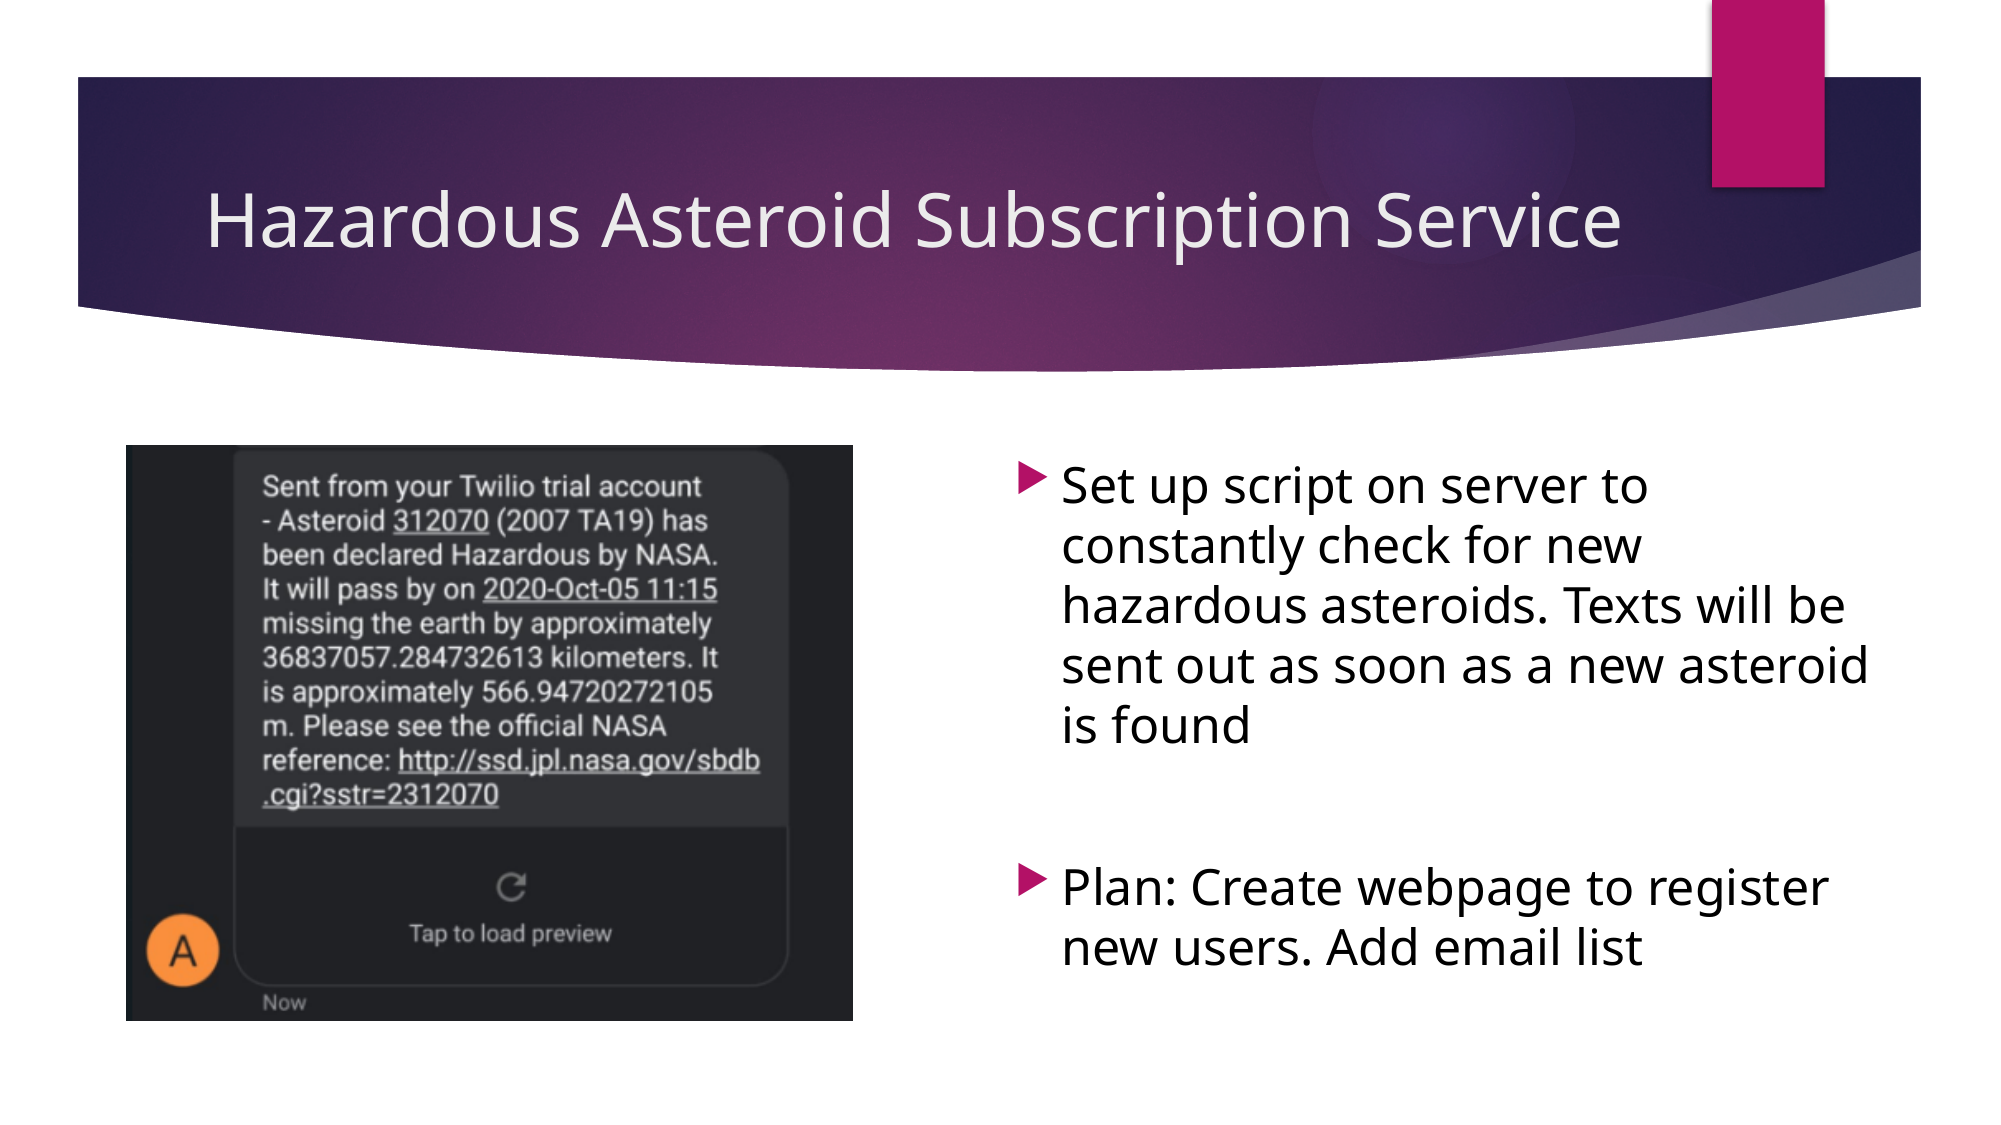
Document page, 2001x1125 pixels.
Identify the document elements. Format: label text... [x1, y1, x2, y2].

text_box Set up script on server to constantly check for new hazardous asteroids. Texts will be sent out as soon as a new asteroid is found Plan: Create webpage to register new users. Add email list [999, 445, 1887, 1021]
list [125, 445, 853, 1021]
title Hazardous Asteroid Subscription Service [189, 159, 1861, 276]
